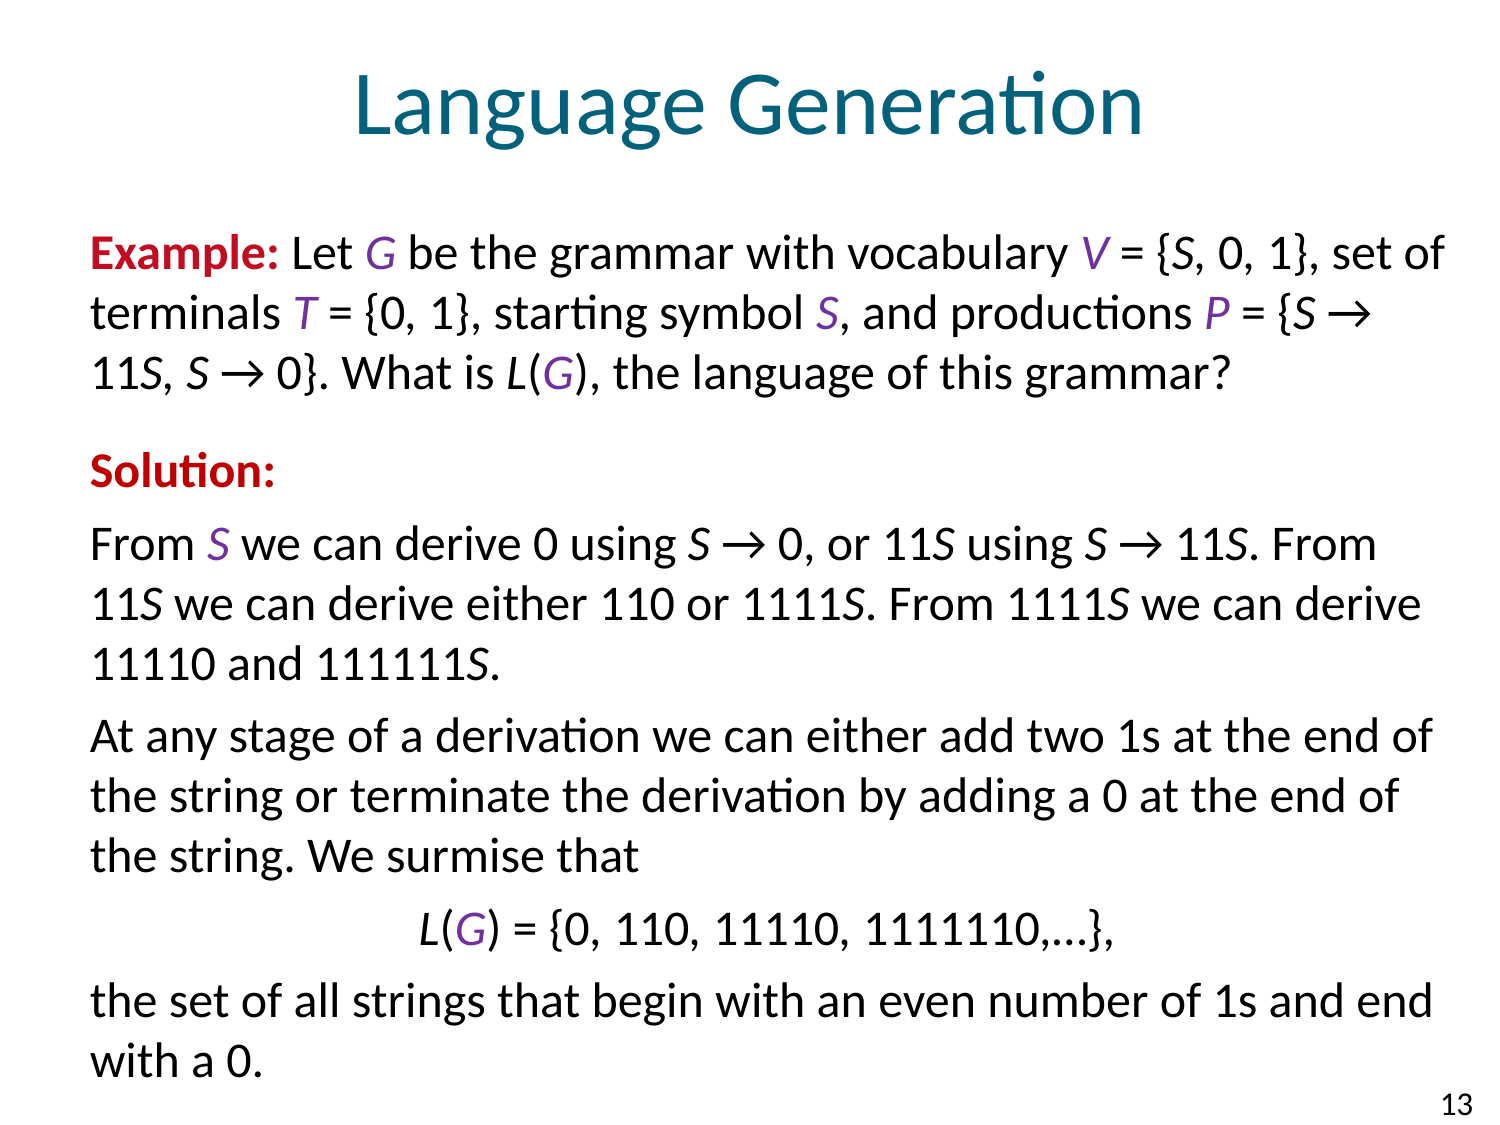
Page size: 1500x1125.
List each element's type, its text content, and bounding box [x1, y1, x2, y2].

title Language Generation [0, 0, 1500, 195]
list Example: Let G be the grammar with vocabulary V = {S, 0, 1}, set of terminals T = {0, 1}, starting symbol S, and productions P = {S → 11S, S → 0}. What is L(G), the language of this grammar? Solution: From S we can derive 0 using S → 0, or 11S using S → 11S. From 11S we can derive either 110 or 1111S. From 1111S we can derive 11110 and 111111S. At any stage of a derivation we can either add two 1s at the end of the string or terminate the derivation by adding a 0 at the end of the string. We surmise that L(G) = {0, 110, 11110, 1111110,…}, the set of all strings that begin with an even number of 1s and end with a 0. [75, 212, 1470, 438]
